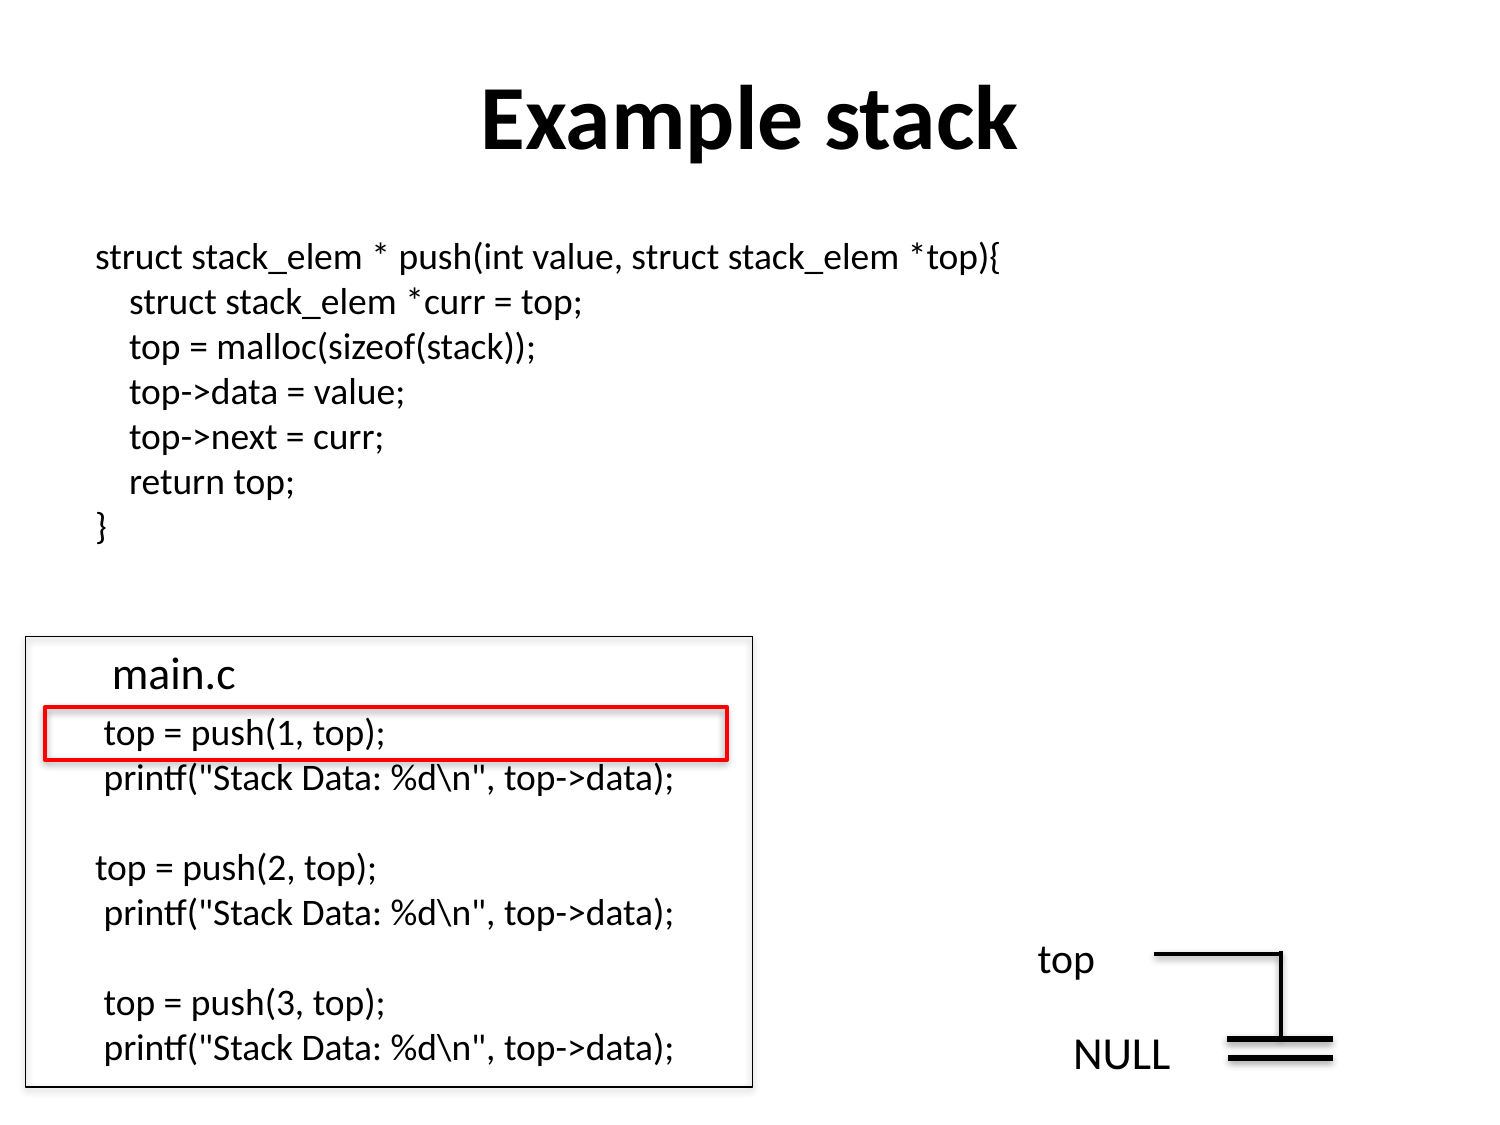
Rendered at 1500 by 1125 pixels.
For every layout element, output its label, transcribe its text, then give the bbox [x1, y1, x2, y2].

text_box NULL [993, 1016, 1251, 1087]
text_box [25, 636, 753, 1088]
text_box top [1022, 924, 1169, 989]
text_box struct stack_elem * push(int value, struct stack_elem *top){ struct stack_elem *curr = top; top = malloc(sizeof(stack)); top->data = value; top->next = curr; return top; } [80, 224, 1085, 555]
text_box top = push(1, top); printf("Stack Data: %d\n", top->data); top = push(2, top); printf("Stack Data: %d\n", top->data); top = push(3, top); printf("Stack Data: %d\n", top->data); [80, 700, 831, 1121]
text_box Example stack [0, 35, 1500, 190]
